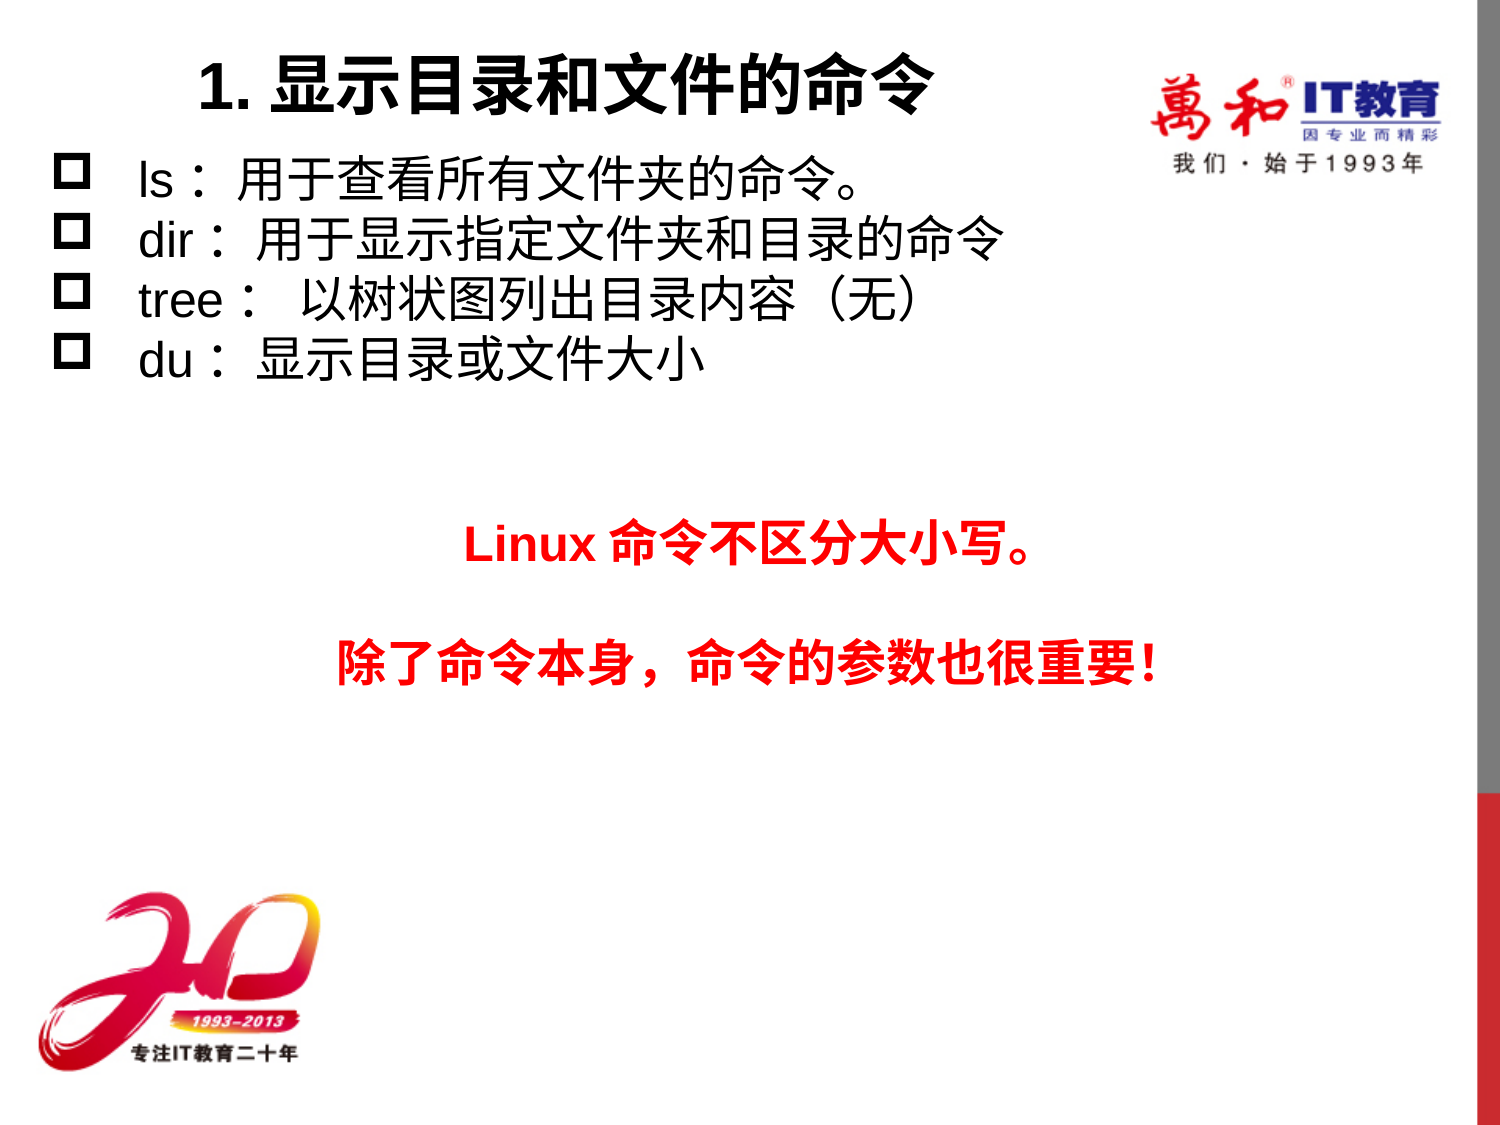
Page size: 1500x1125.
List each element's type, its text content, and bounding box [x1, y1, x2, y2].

text_box 1.显示目录和文件的命令 [182, 35, 952, 131]
picture [0, 0, 1500, 1125]
text_box Linux命令不区分大小写。 除了命令本身，命令的参数也很重要！ [281, 503, 1241, 699]
text_box ls：用于查看所有文件夹的命令。 dir：用于显示指定文件夹和目录的命令 tree： 以树状图列出目录内容（无） du：显示目录或文件大小 [35, 140, 1336, 396]
